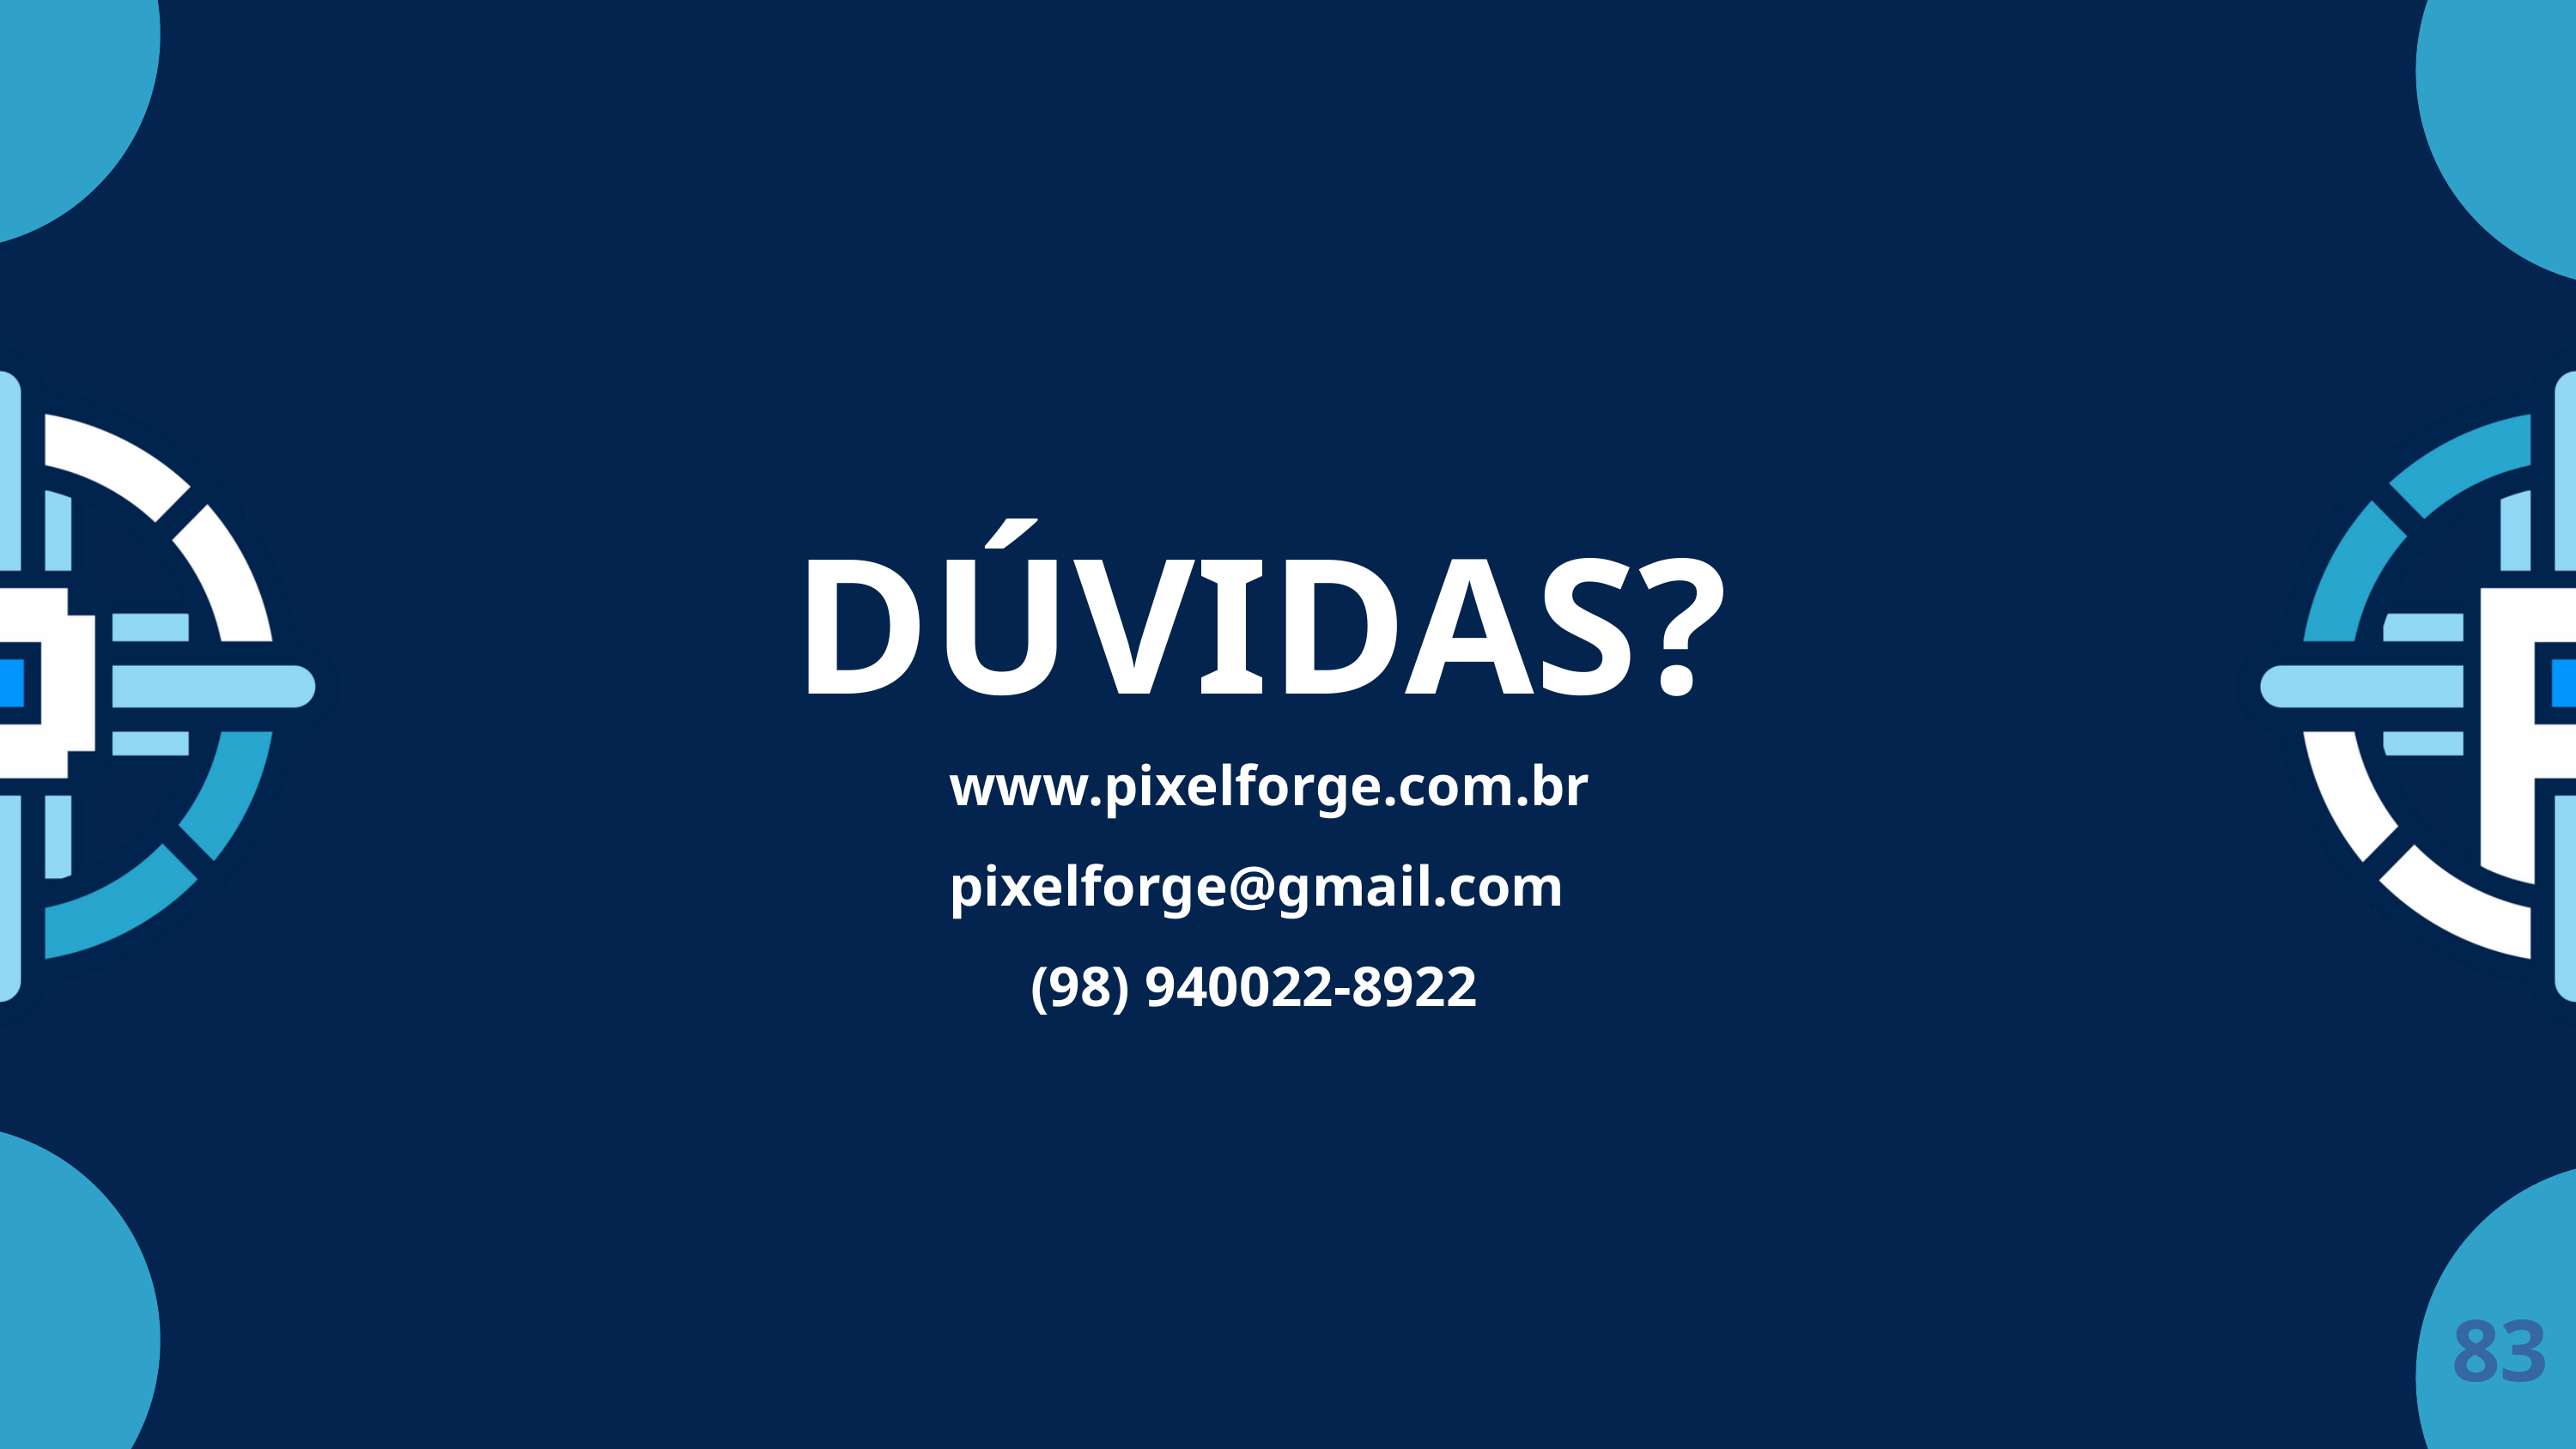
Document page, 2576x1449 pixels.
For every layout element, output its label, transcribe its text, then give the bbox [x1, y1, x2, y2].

text_box (98) 940022-8922 [1030, 970, 1546, 1018]
text_box [0, 347, 340, 1028]
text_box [0, 1124, 161, 1449]
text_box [2415, 1161, 2576, 1449]
text_box DÚVIDAS? [792, 570, 1784, 732]
text_box www.pixelforge.com.br [949, 769, 1627, 817]
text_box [0, 0, 161, 251]
text_box pixelforge@gmail.com [949, 870, 1627, 918]
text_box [2415, 0, 2576, 288]
text_box [2236, 347, 2576, 1028]
